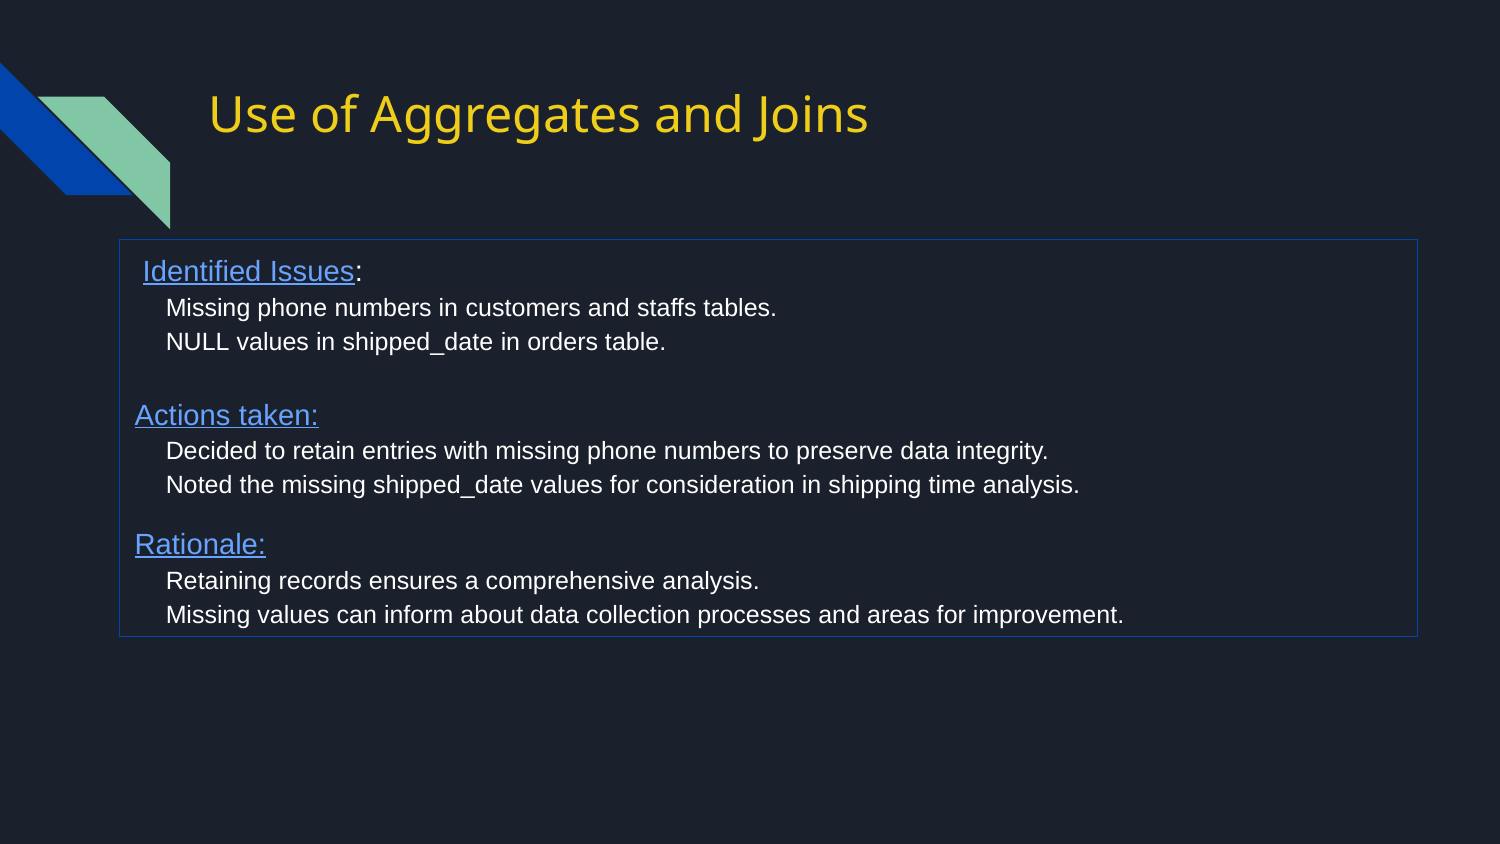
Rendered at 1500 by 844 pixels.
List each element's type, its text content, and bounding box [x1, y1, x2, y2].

title Use of Aggregates and Joins [193, 67, 1500, 157]
text_box Identified Issues: Missing phone numbers in customers and staffs tables. NULL values in shipped_date in orders table. Actions taken: Decided to retain entries with missing phone numbers to preserve data integrity. Noted the missing shipped_date values for consideration in shipping time analysis. Rationale: Retaining records ensures a comprehensive analysis. Missing values can inform about data collection processes and areas for improvement. [119, 239, 1418, 637]
